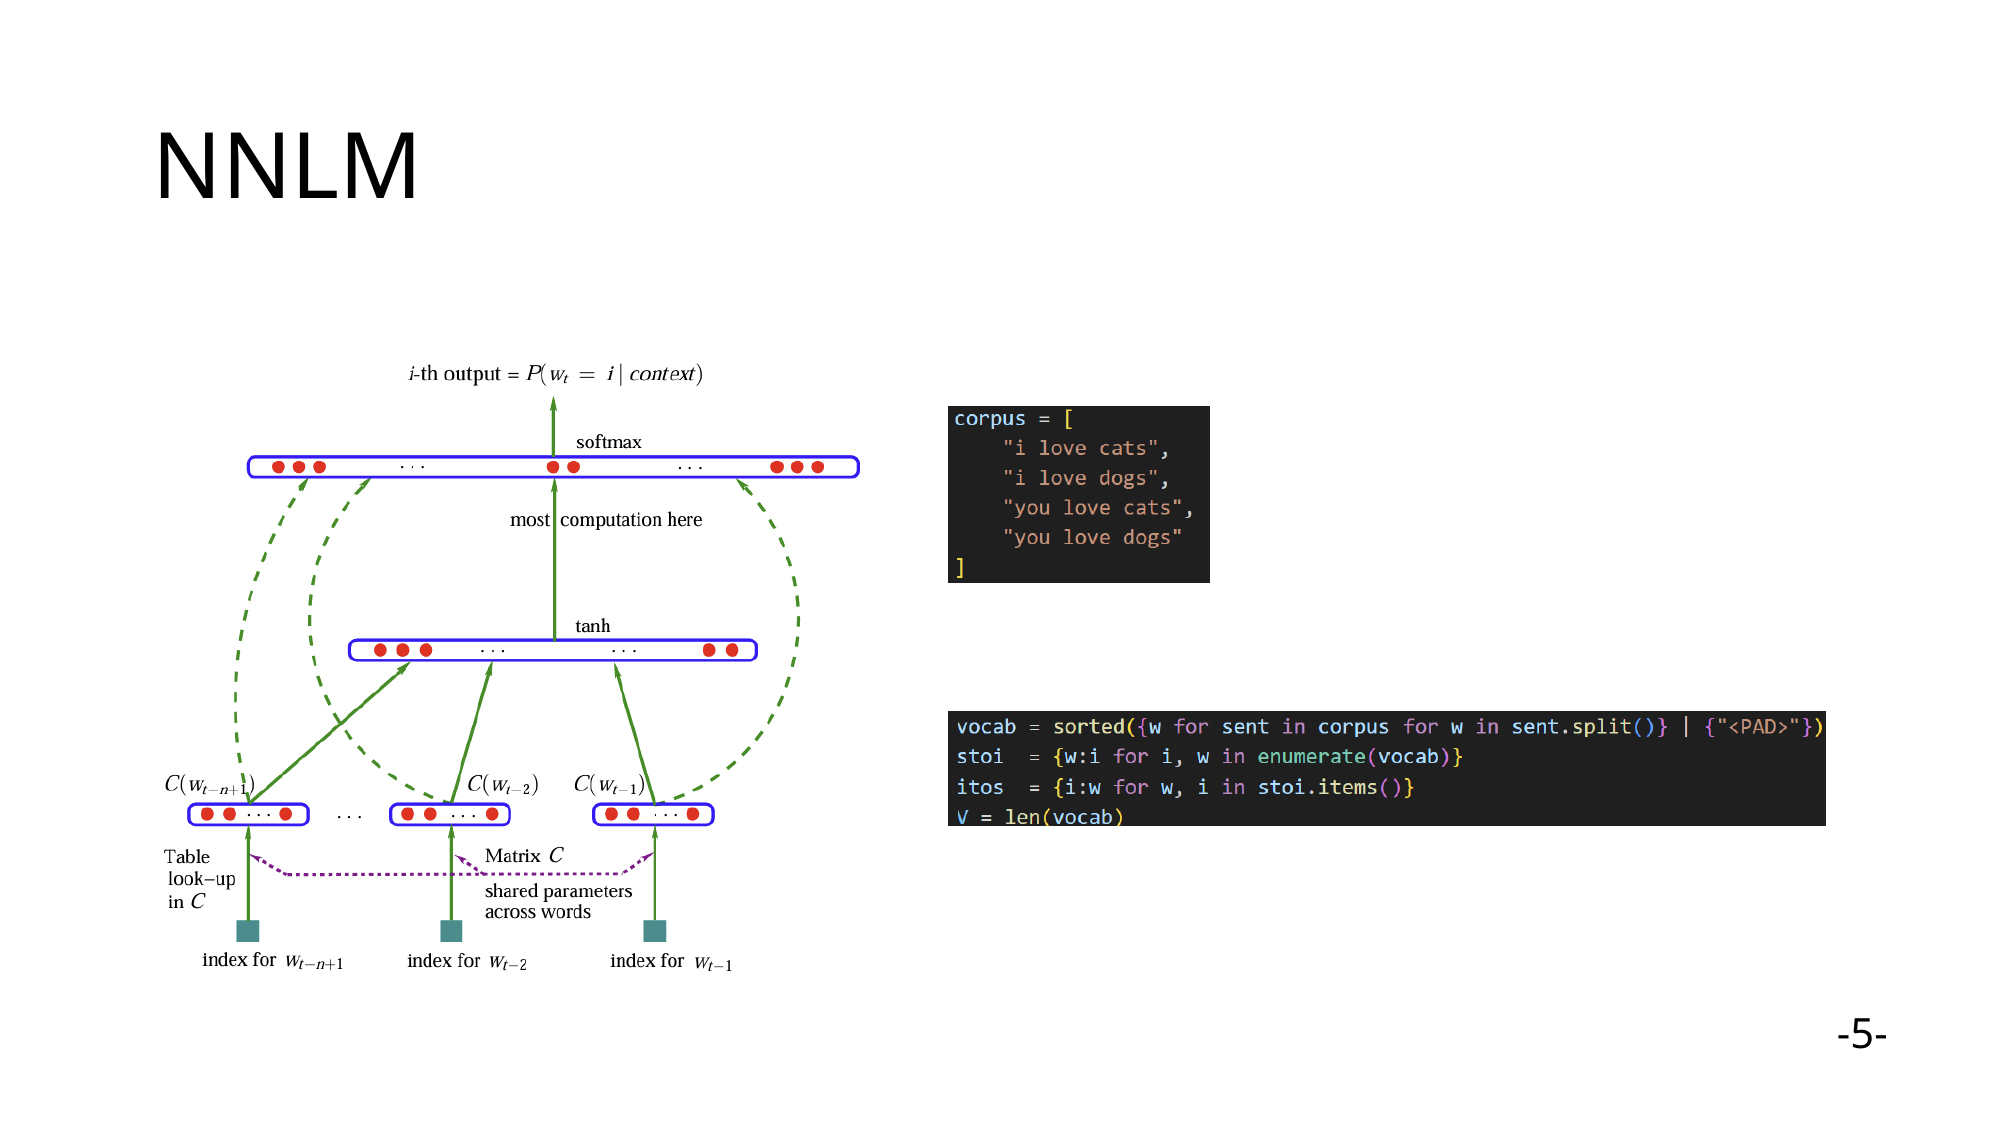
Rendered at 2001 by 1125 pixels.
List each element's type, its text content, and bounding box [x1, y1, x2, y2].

picture [136, 347, 899, 989]
title NNLM [137, 59, 1863, 278]
picture [948, 405, 1211, 584]
picture [948, 711, 1826, 827]
text_box -5- [1822, 999, 1903, 1065]
